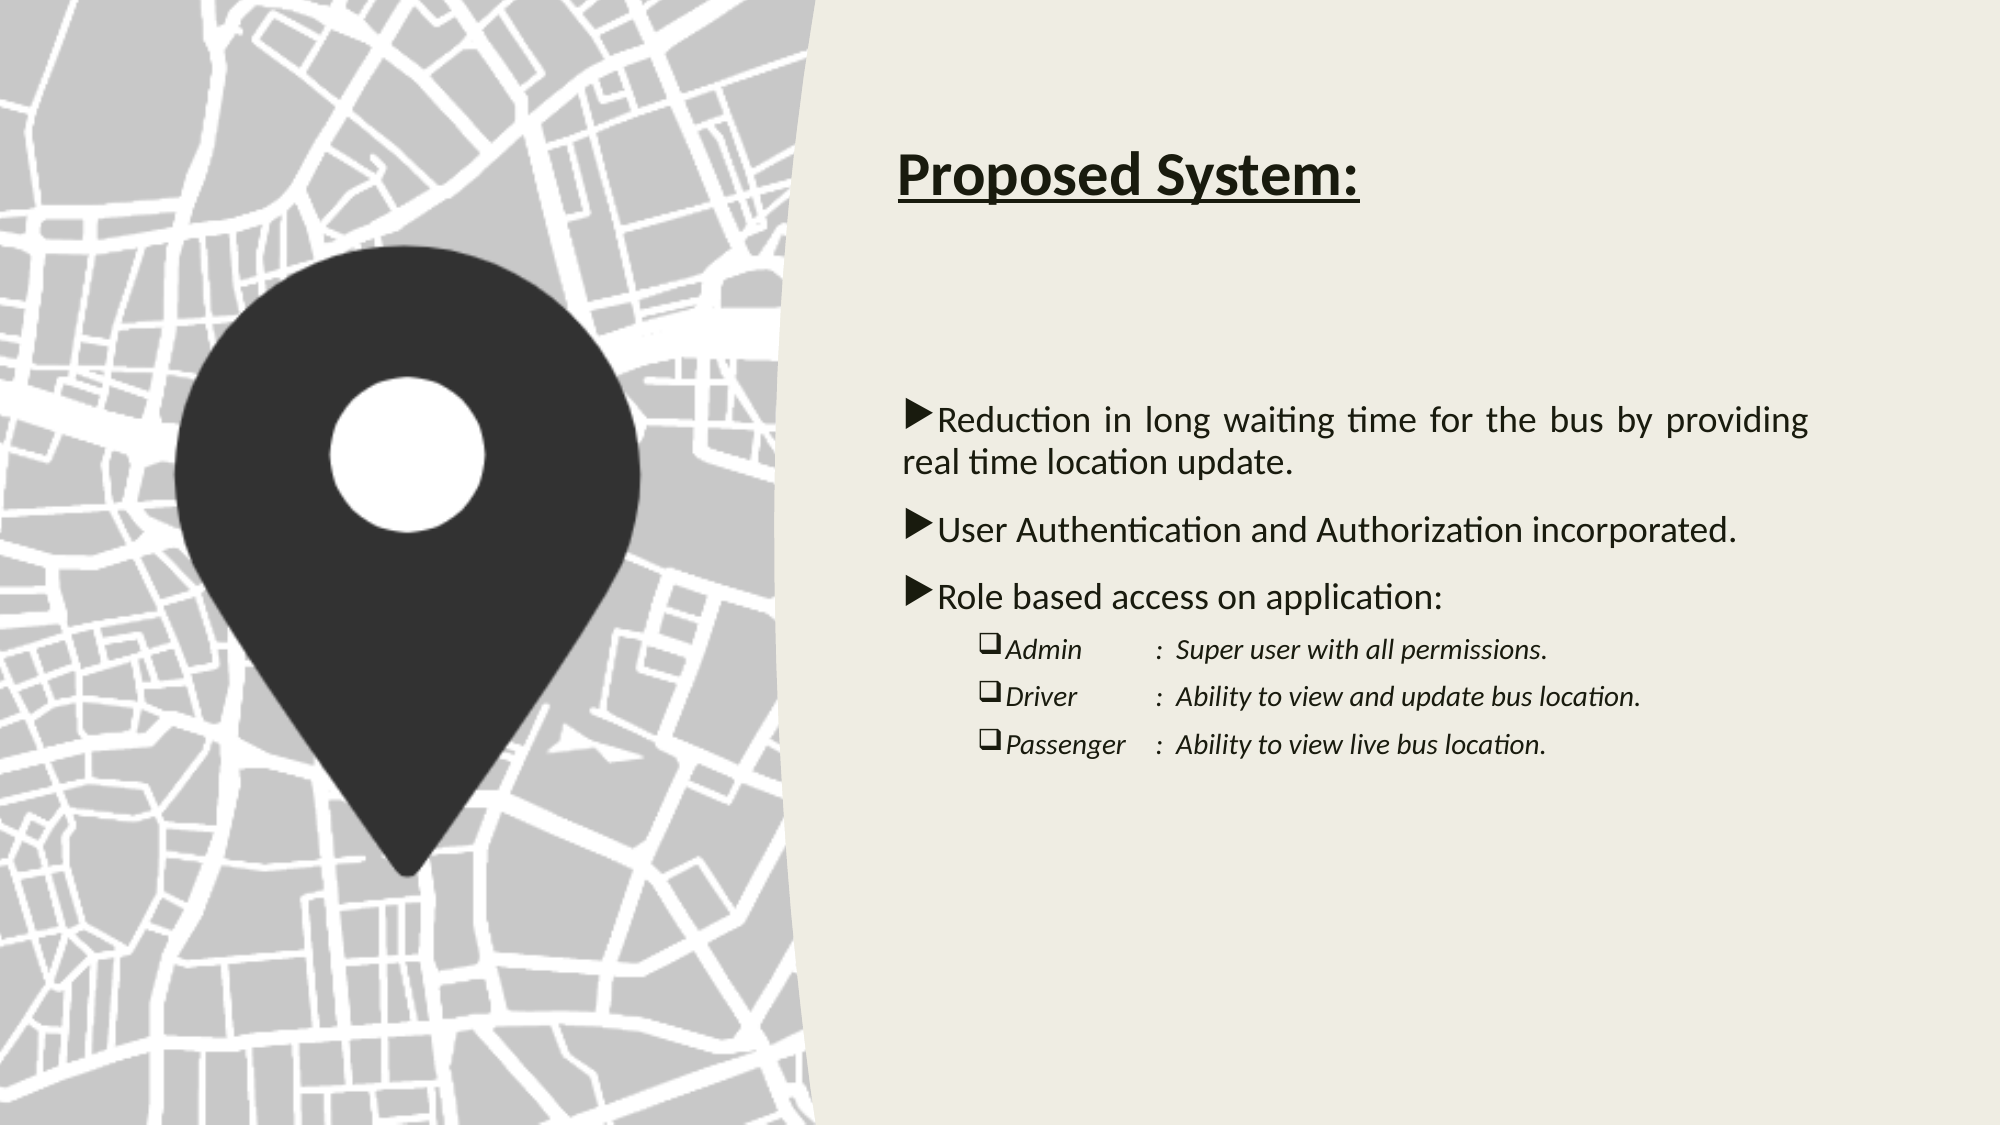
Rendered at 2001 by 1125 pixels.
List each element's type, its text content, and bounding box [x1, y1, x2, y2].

list Reduction in long waiting time for the bus by providing real time location update. User Authentication and Authorization incorporated. Role based access on application: Admin : Super user with all permissions. Driver : Ability to view and update bus location. Passenger : Ability to view live bus location. [887, 336, 1825, 1025]
picture [0, 0, 816, 1125]
title Proposed System: [882, 134, 1644, 364]
